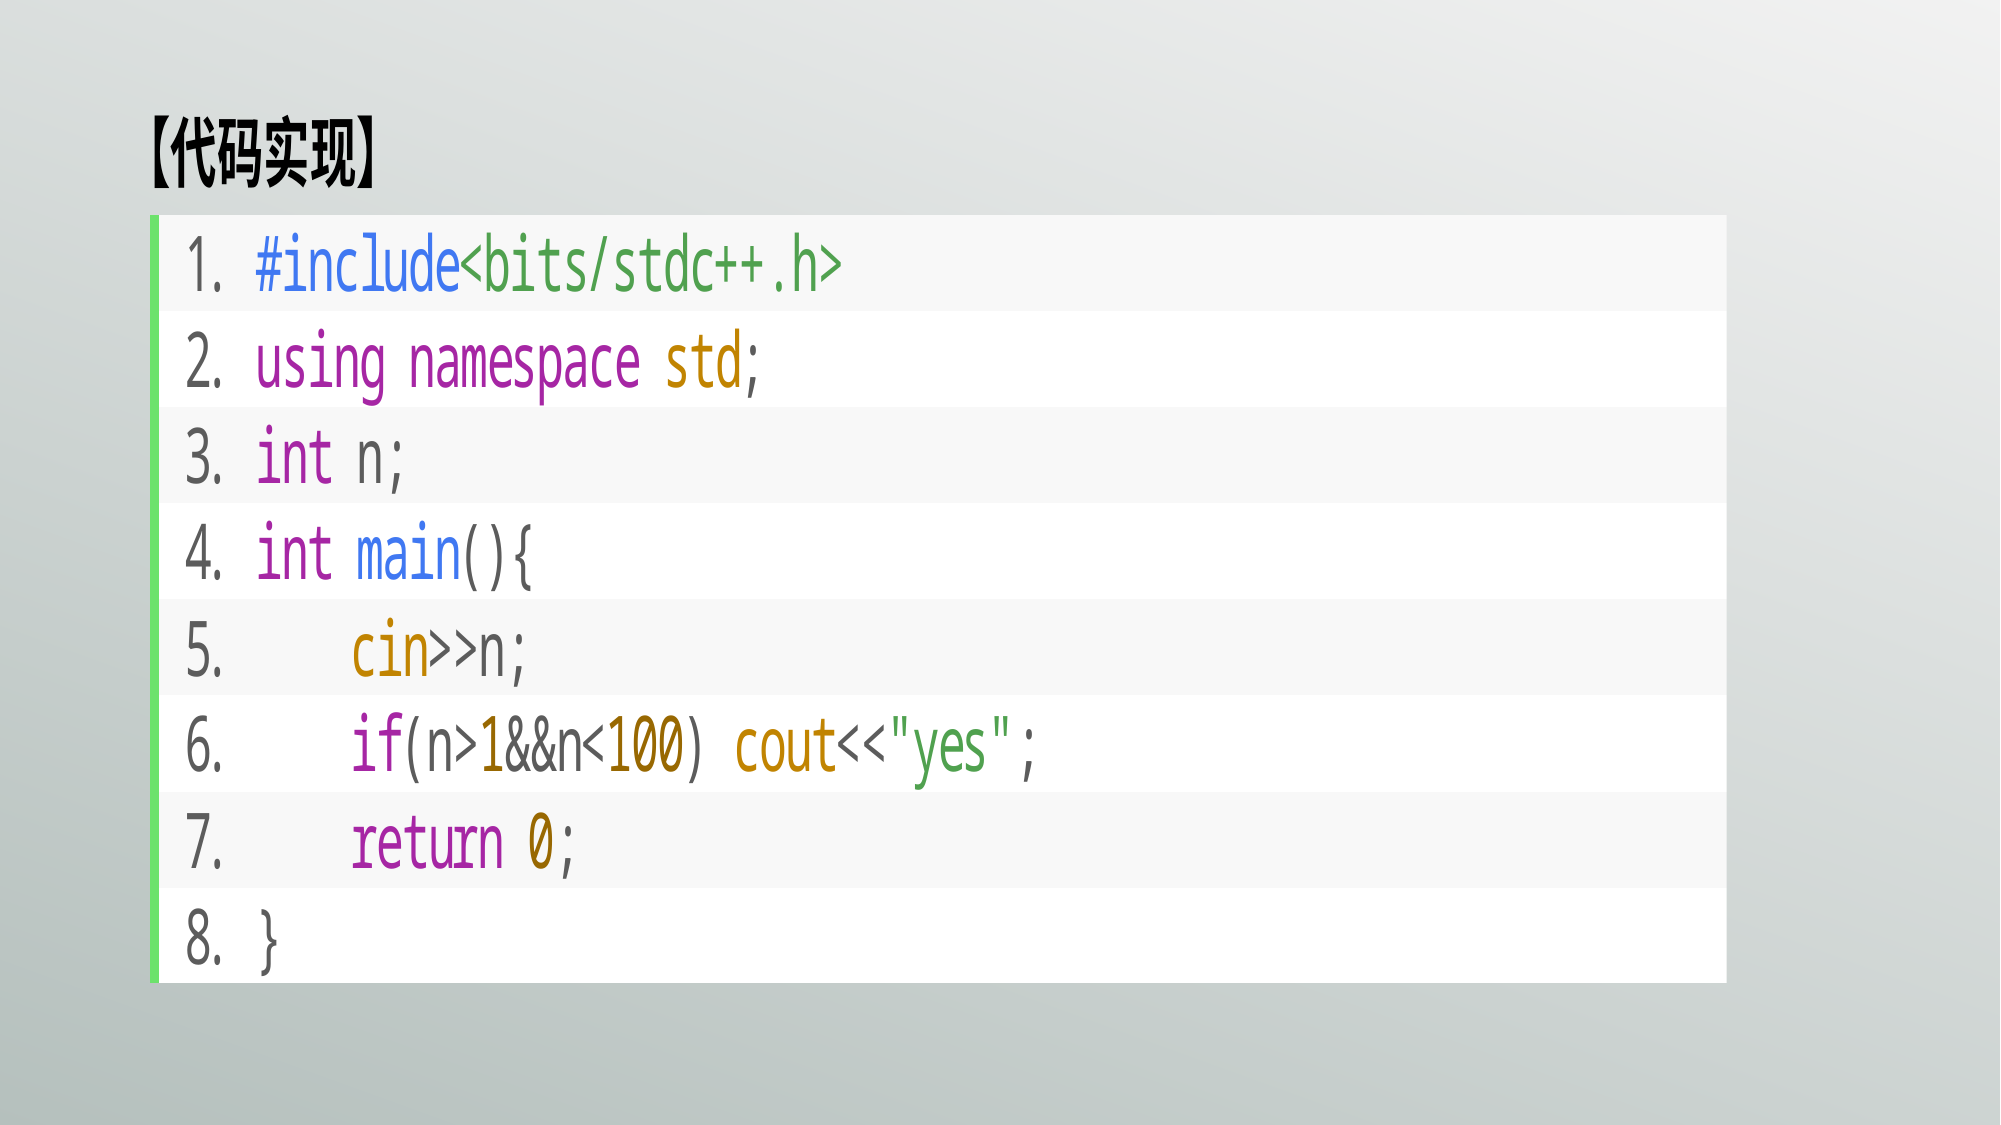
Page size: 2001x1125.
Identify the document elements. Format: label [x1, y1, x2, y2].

picture [124, 90, 1727, 983]
